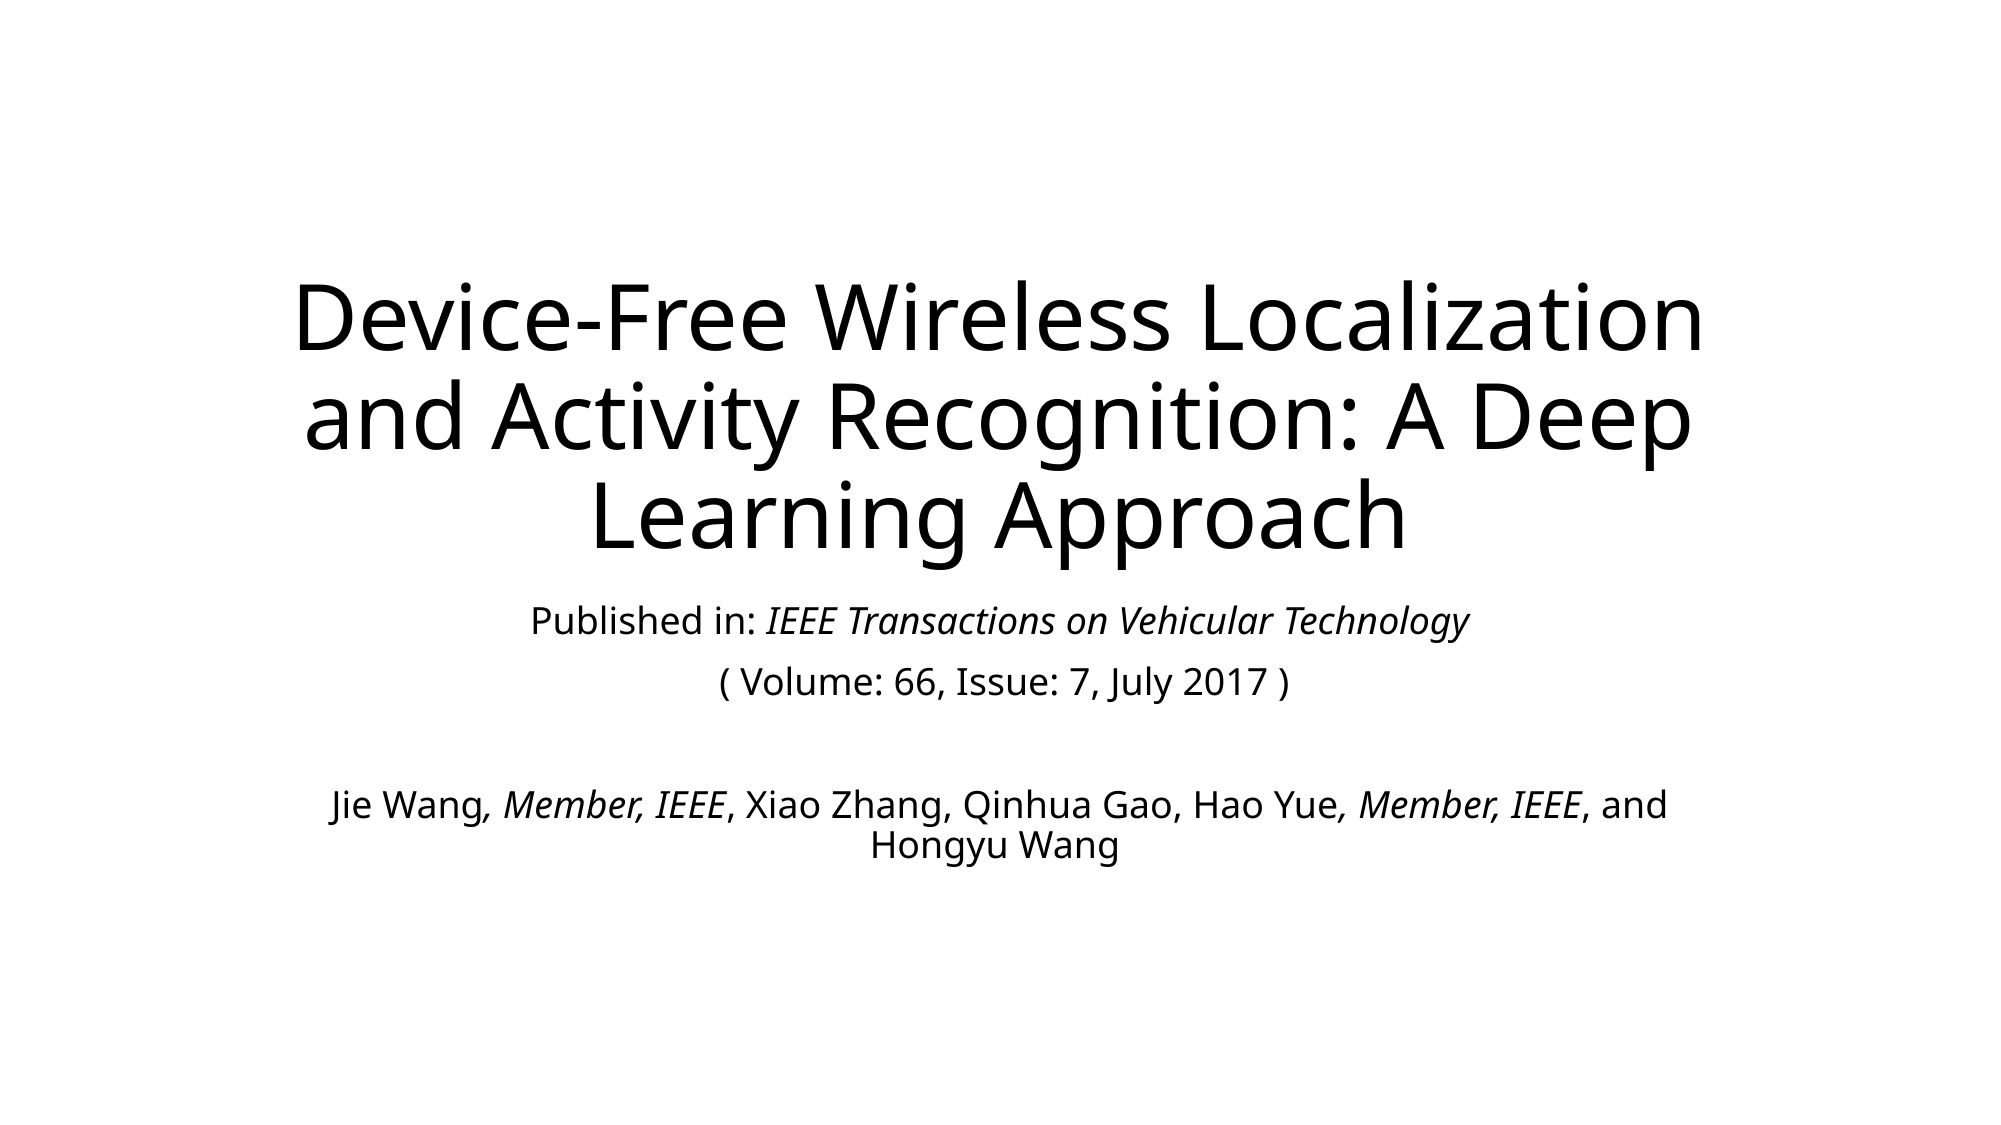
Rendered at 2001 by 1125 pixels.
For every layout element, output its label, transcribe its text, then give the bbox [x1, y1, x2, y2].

title Device-Free Wireless Localization and Activity Recognition: A Deep Learning Approach [249, 184, 1750, 576]
subtitle Published in: IEEE Transactions on Vehicular Technology ( Volume: 66, Issue: 7, July 2017 ) Jie Wang, Member, IEEE, Xiao Zhang, Qinhua Gao, Hao Yue, Member, IEEE, and Hongyu Wang [249, 594, 1750, 867]
